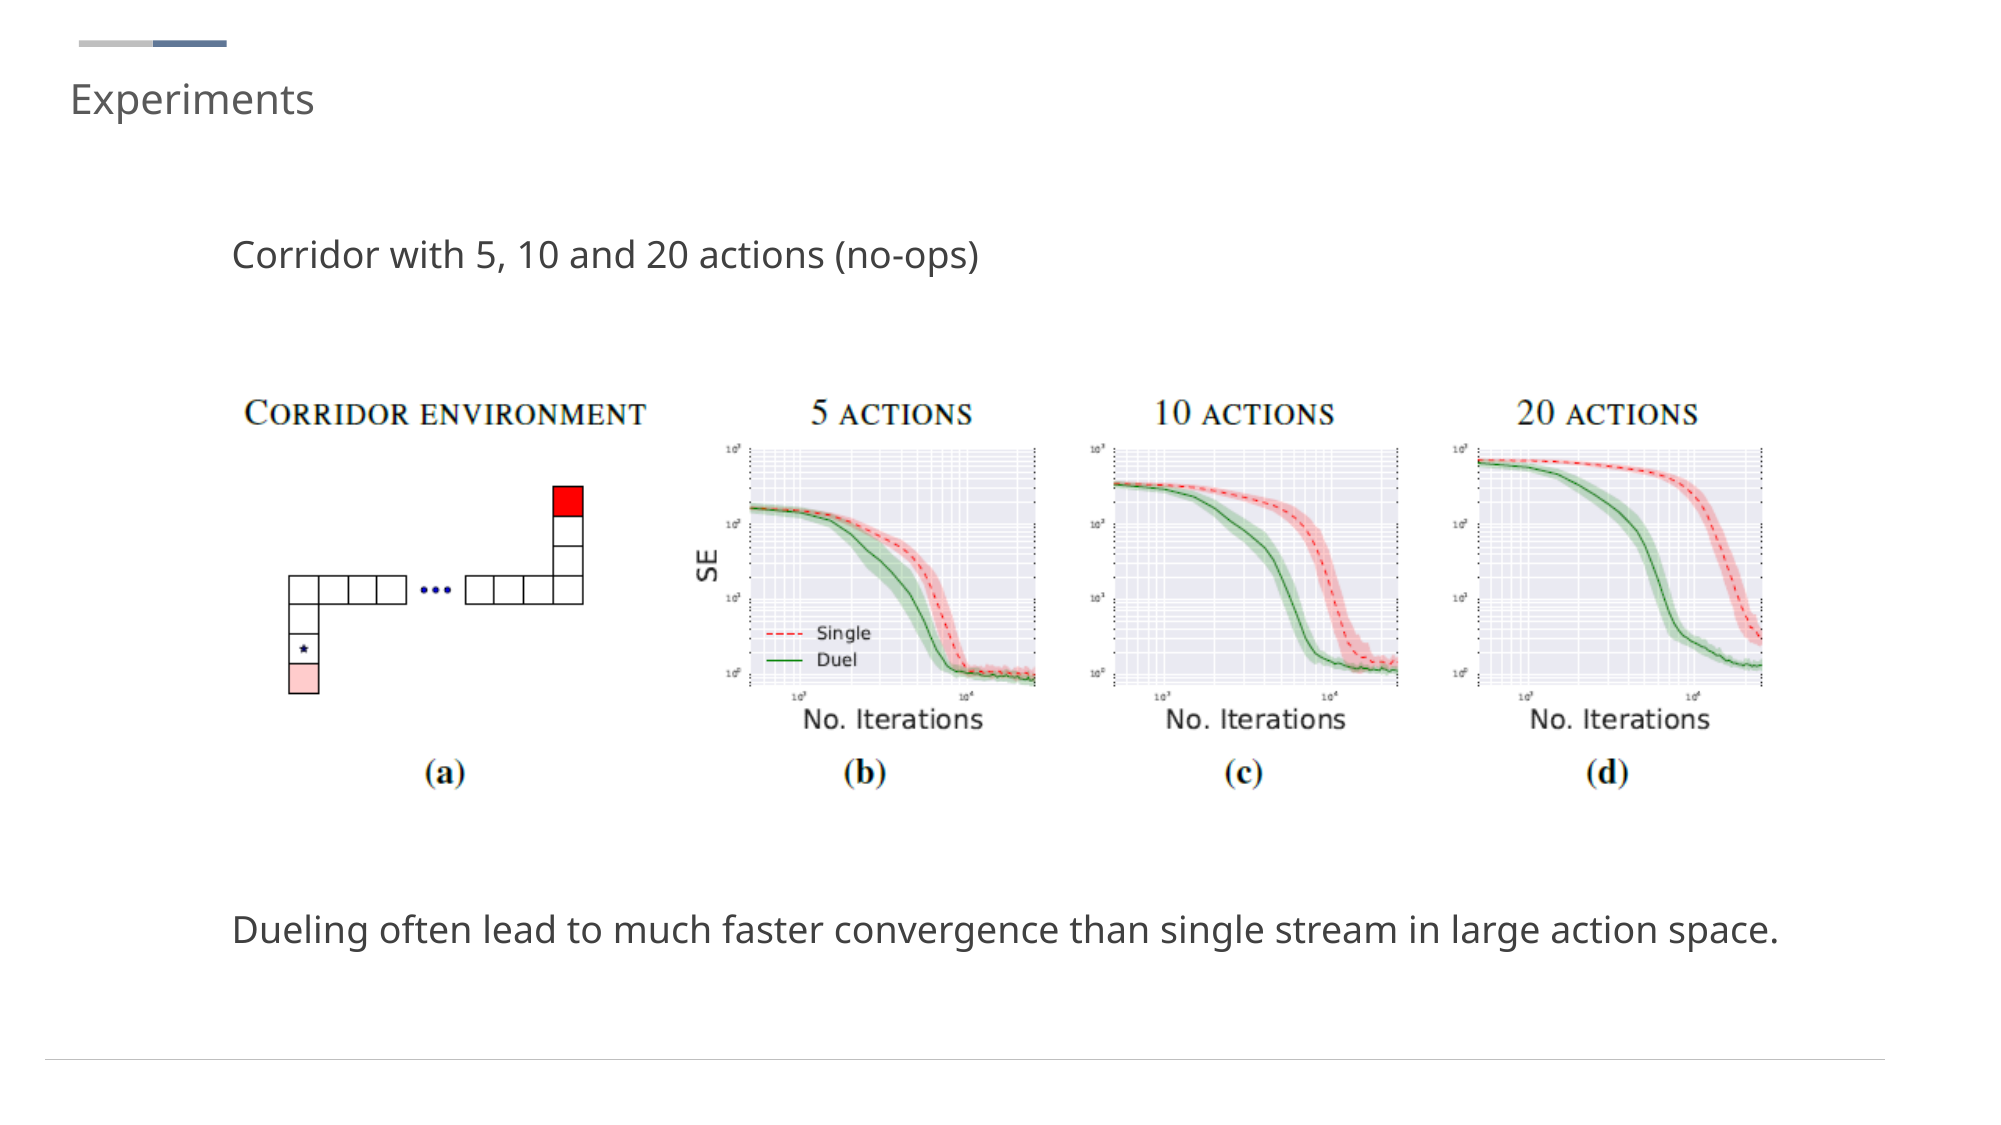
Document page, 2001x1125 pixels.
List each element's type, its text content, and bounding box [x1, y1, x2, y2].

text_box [78, 40, 227, 47]
text_box Experiments [54, 65, 331, 130]
text_box Corridor with 5, 10 and 20 actions (no-ops) Dueling often lead to much faster convergence than single stream in large action space. [216, 201, 1796, 959]
picture [226, 381, 1786, 809]
